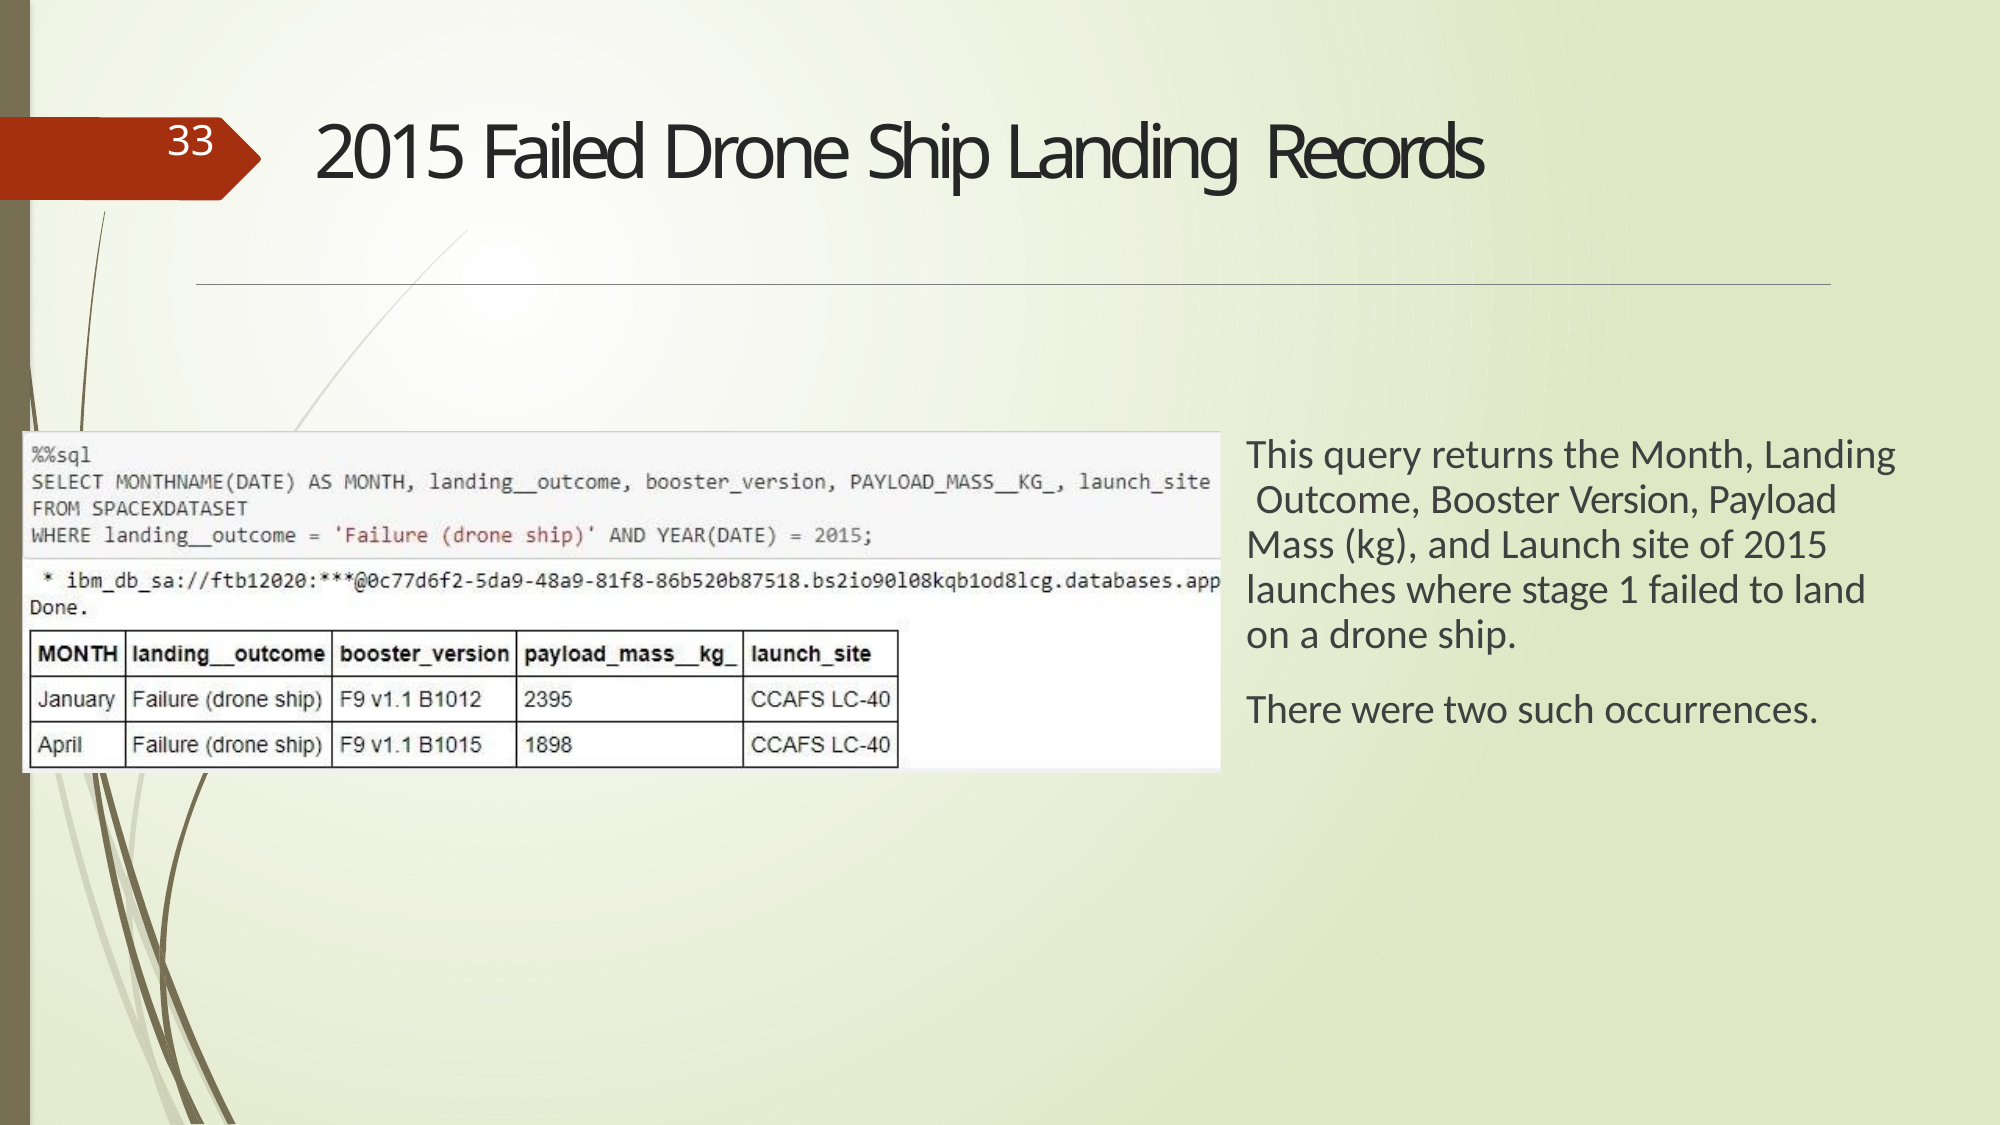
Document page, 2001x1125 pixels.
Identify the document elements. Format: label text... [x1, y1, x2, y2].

text_box [22, 431, 1221, 773]
text_box This query returns the Month, Landing Outcome, Booster Version, Payload Mass (kg), and Launch site of 2015 launches where stage 1 failed to land on a drone ship. There were two such occurrences. [1244, 425, 1898, 733]
title 2015 Failed Drone Ship Landing Records [312, 101, 1852, 292]
slide_number 33 [87, 0, 216, 431]
